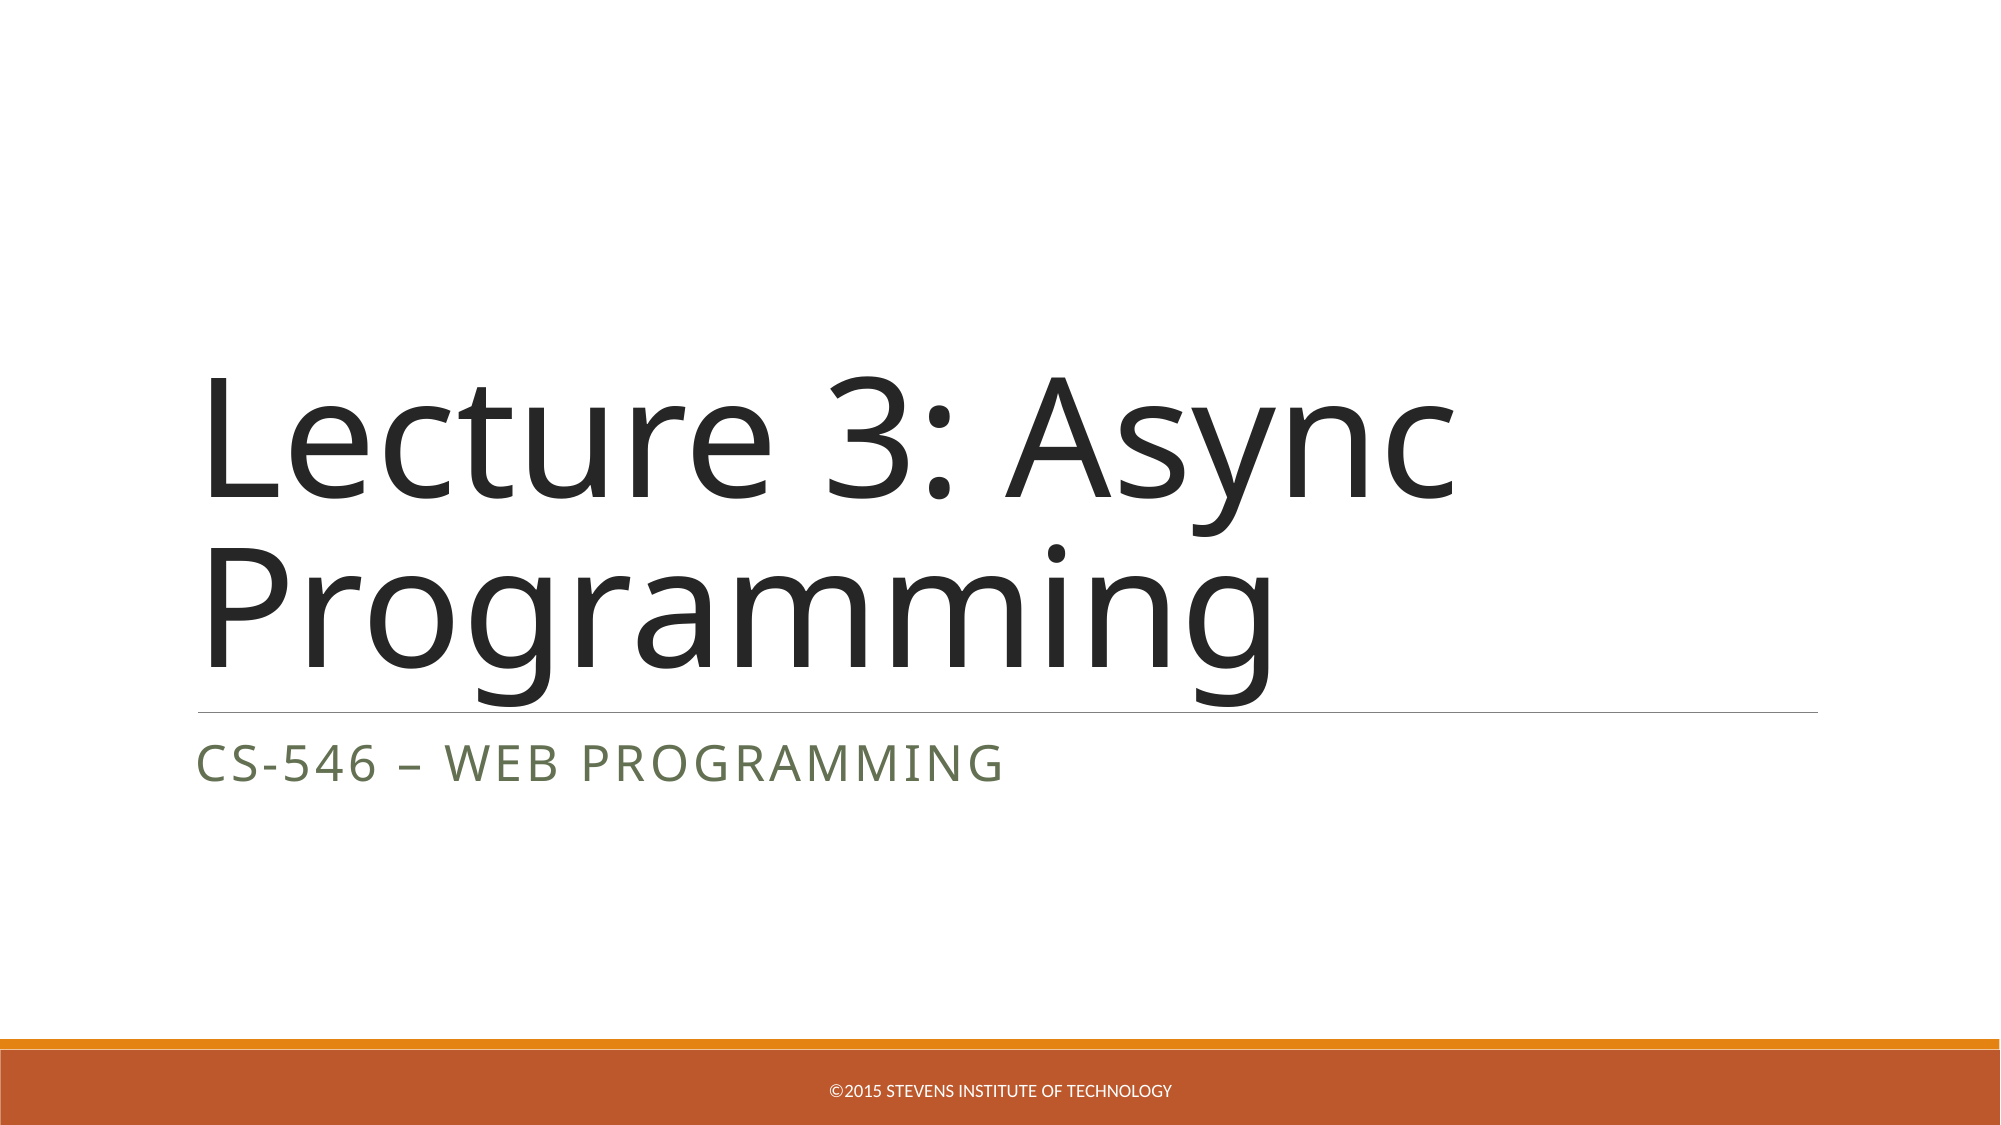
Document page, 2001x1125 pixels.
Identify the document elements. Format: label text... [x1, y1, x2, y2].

title Lecture 3: Async Programming [180, 124, 1830, 710]
subtitle CS-546 – Web Programming [180, 730, 1831, 919]
footer ©2015 STEVENS INSTITUTE OF TECHNOLOGY [604, 1059, 1396, 1120]
